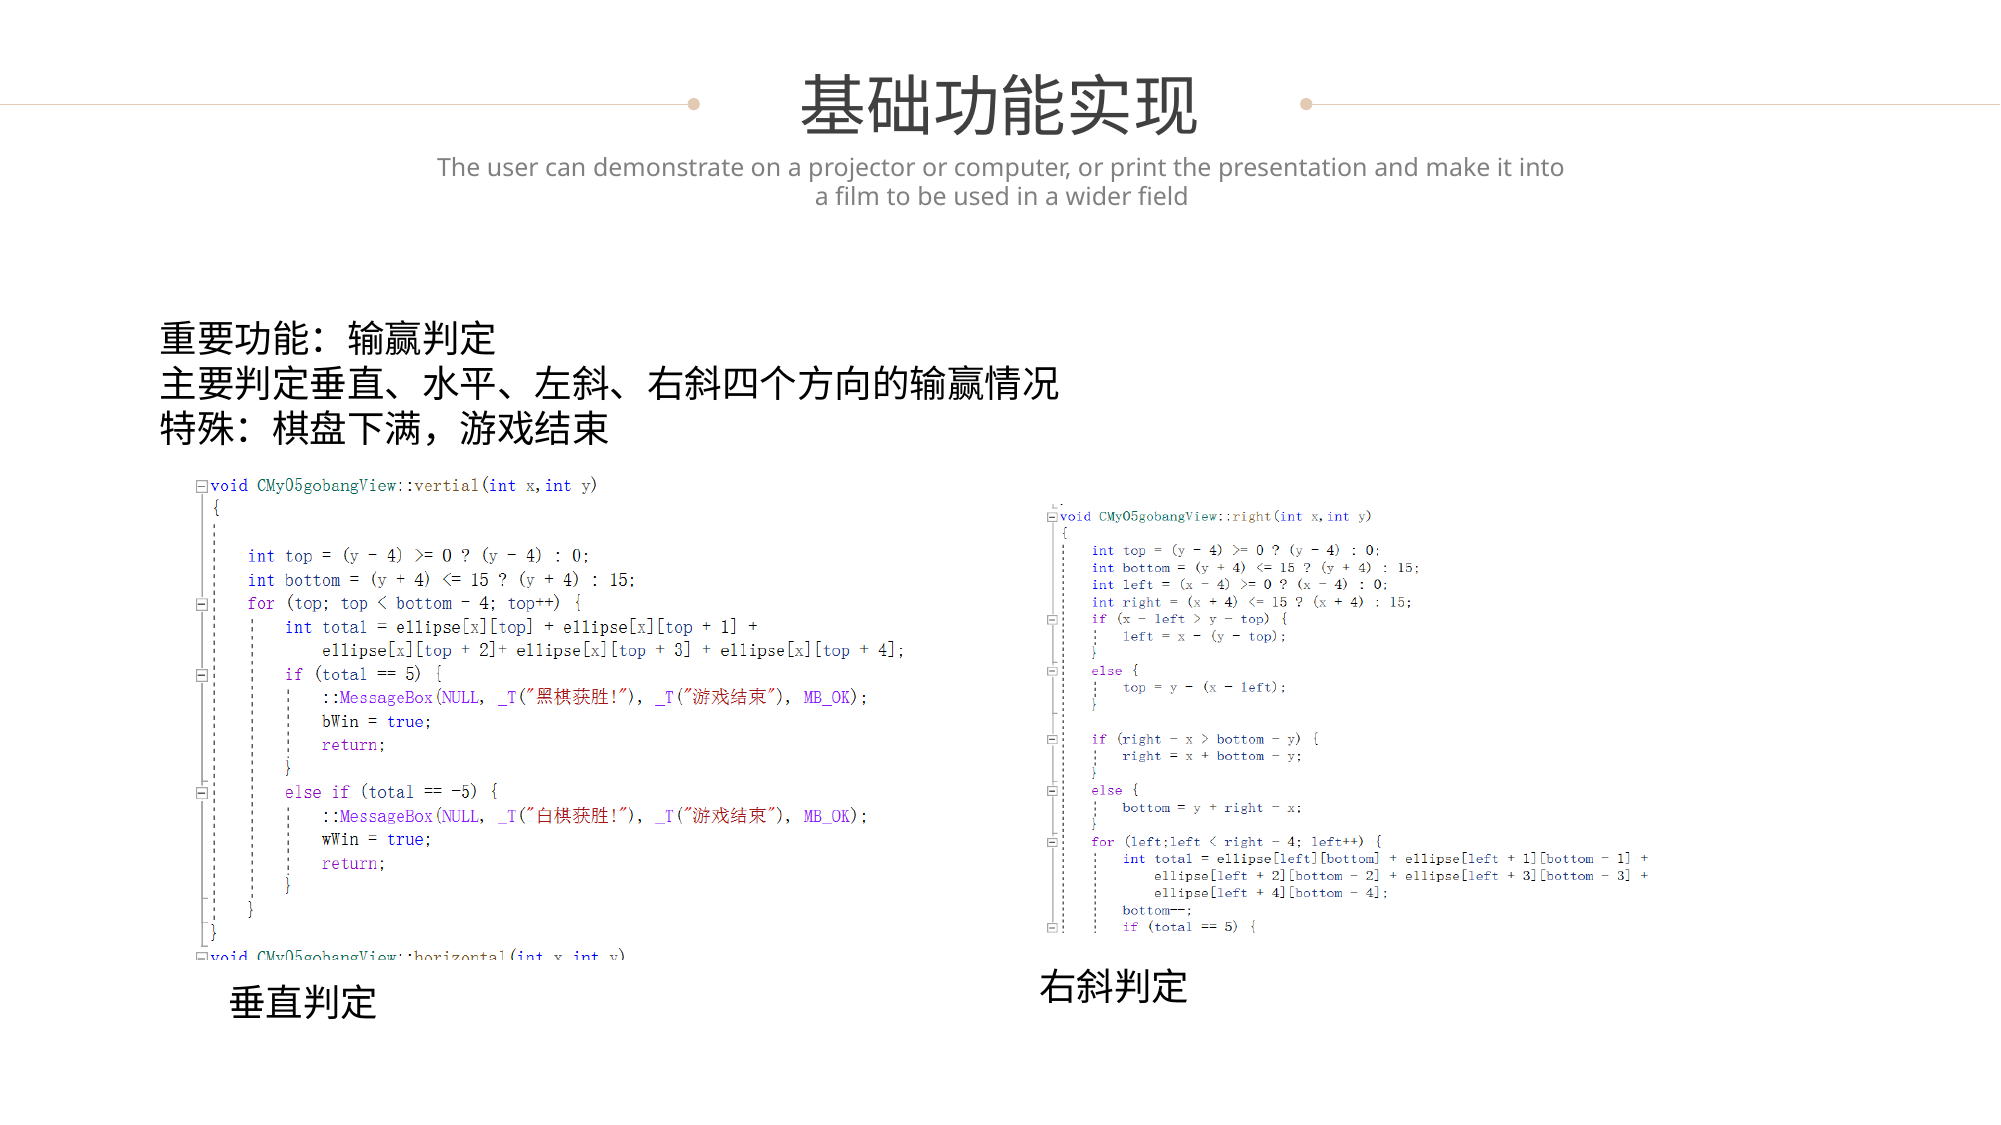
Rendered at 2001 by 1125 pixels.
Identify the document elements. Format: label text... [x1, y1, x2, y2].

text_box 重要功能：输赢判定 主要判定垂直、水平、左斜、右斜四个方向的输赢情况 特殊：棋盘下满，游戏结束 [144, 307, 1142, 503]
picture [185, 462, 985, 960]
text_box The user can demonstrate on a projector or computer, or print the presentation and make it into a film to be used in a wider field [412, 143, 1592, 219]
picture [1039, 504, 1771, 933]
text_box 右斜判定 [1024, 955, 1307, 1016]
text_box 基础功能实现 [784, 56, 1215, 143]
text_box 垂直判定 [213, 971, 860, 1032]
